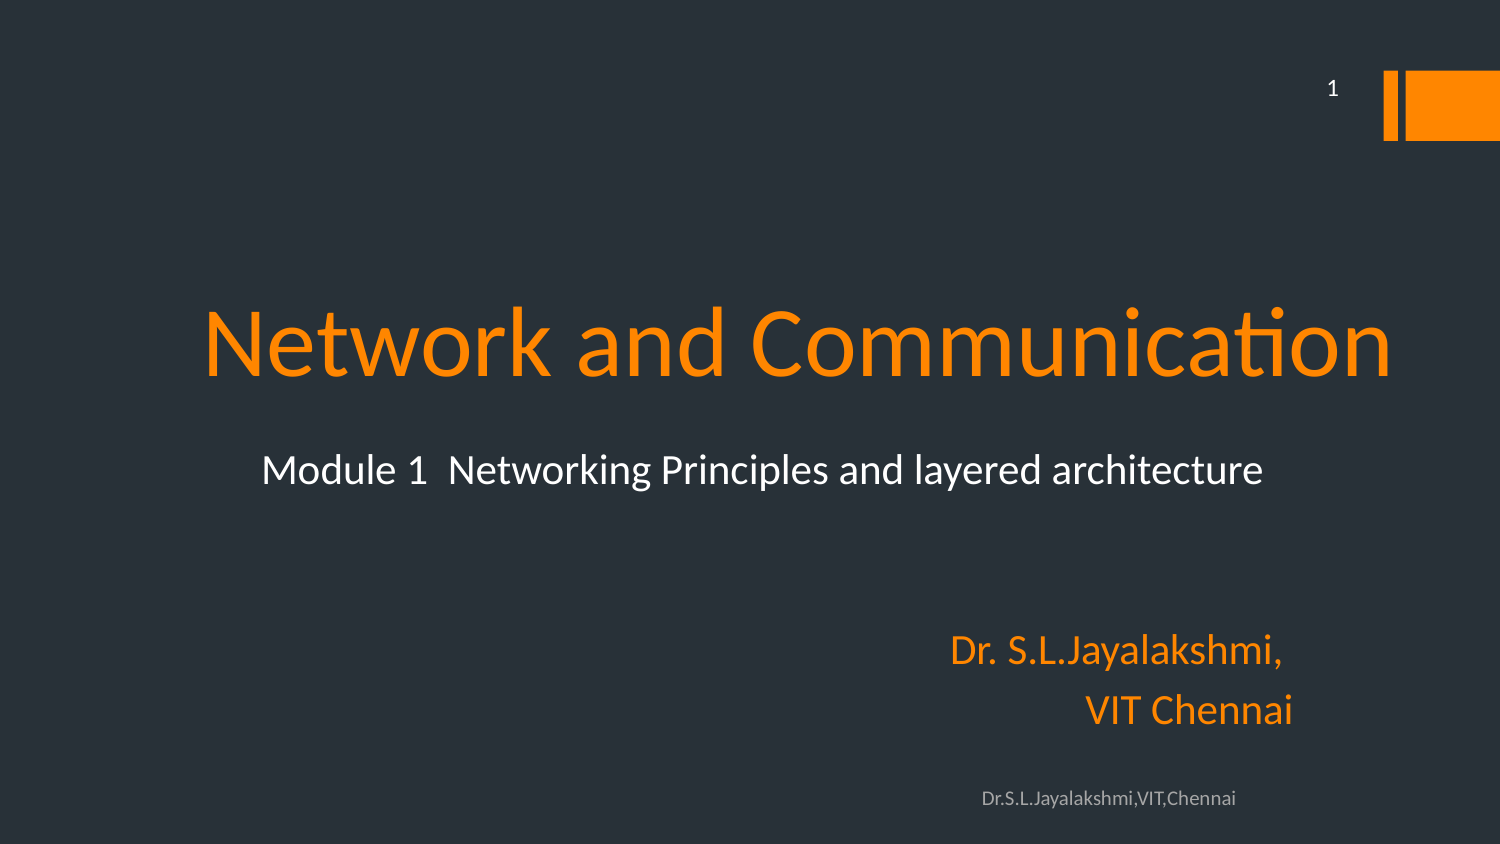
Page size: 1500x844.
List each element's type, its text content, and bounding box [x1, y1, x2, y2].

slide_number 1 [1199, 67, 1355, 105]
subtitle Module 1 Networking Principles and layered architecture Dr. S.L.Jayalakshmi, VIT Chennai [246, 433, 1309, 747]
footer Dr.S.L.Jayalakshmi,VIT,Chennai [924, 784, 1294, 822]
title Network and Communication [187, 84, 1450, 404]
